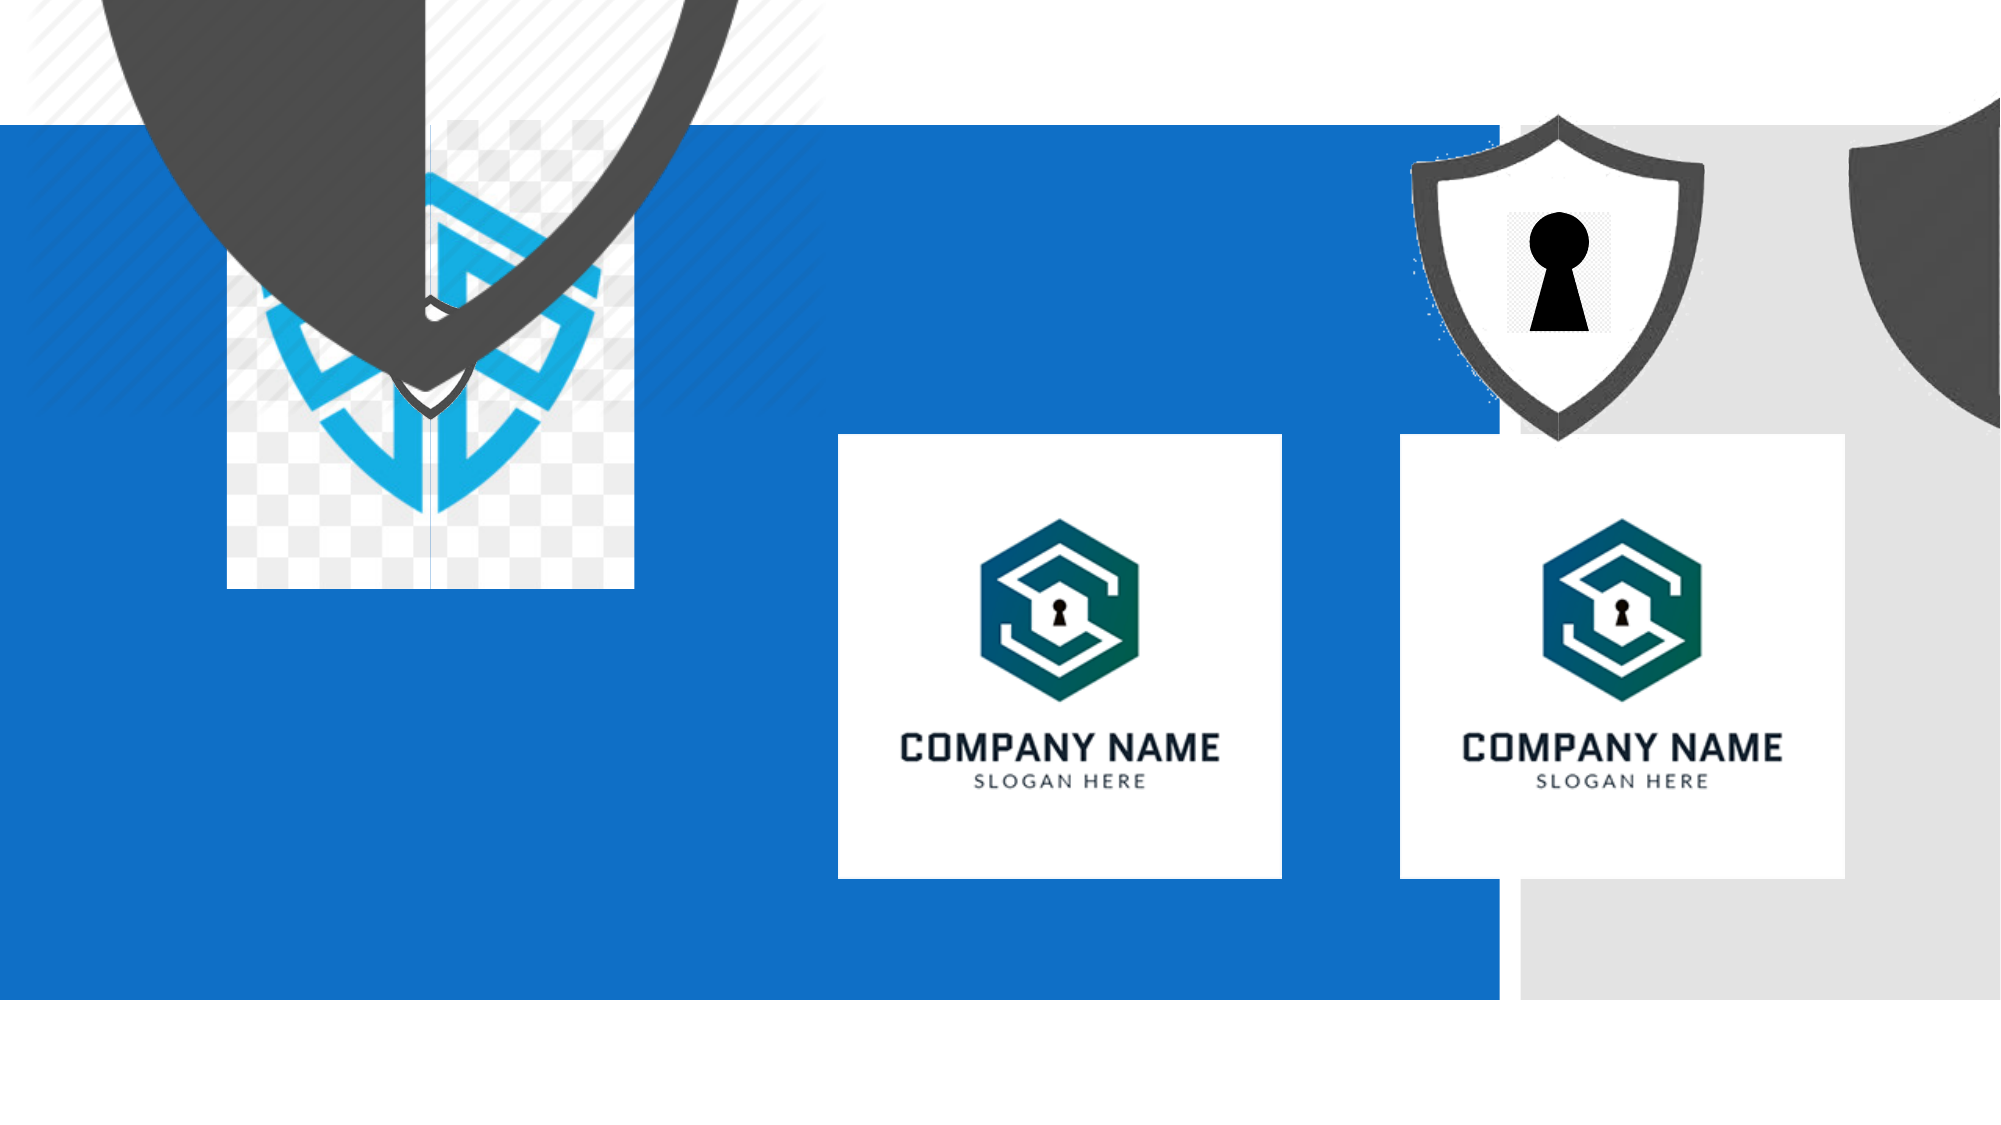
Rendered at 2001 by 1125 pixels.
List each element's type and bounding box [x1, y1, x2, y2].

picture [25, 0, 826, 589]
picture [837, 434, 1283, 879]
picture [1387, 87, 2000, 879]
